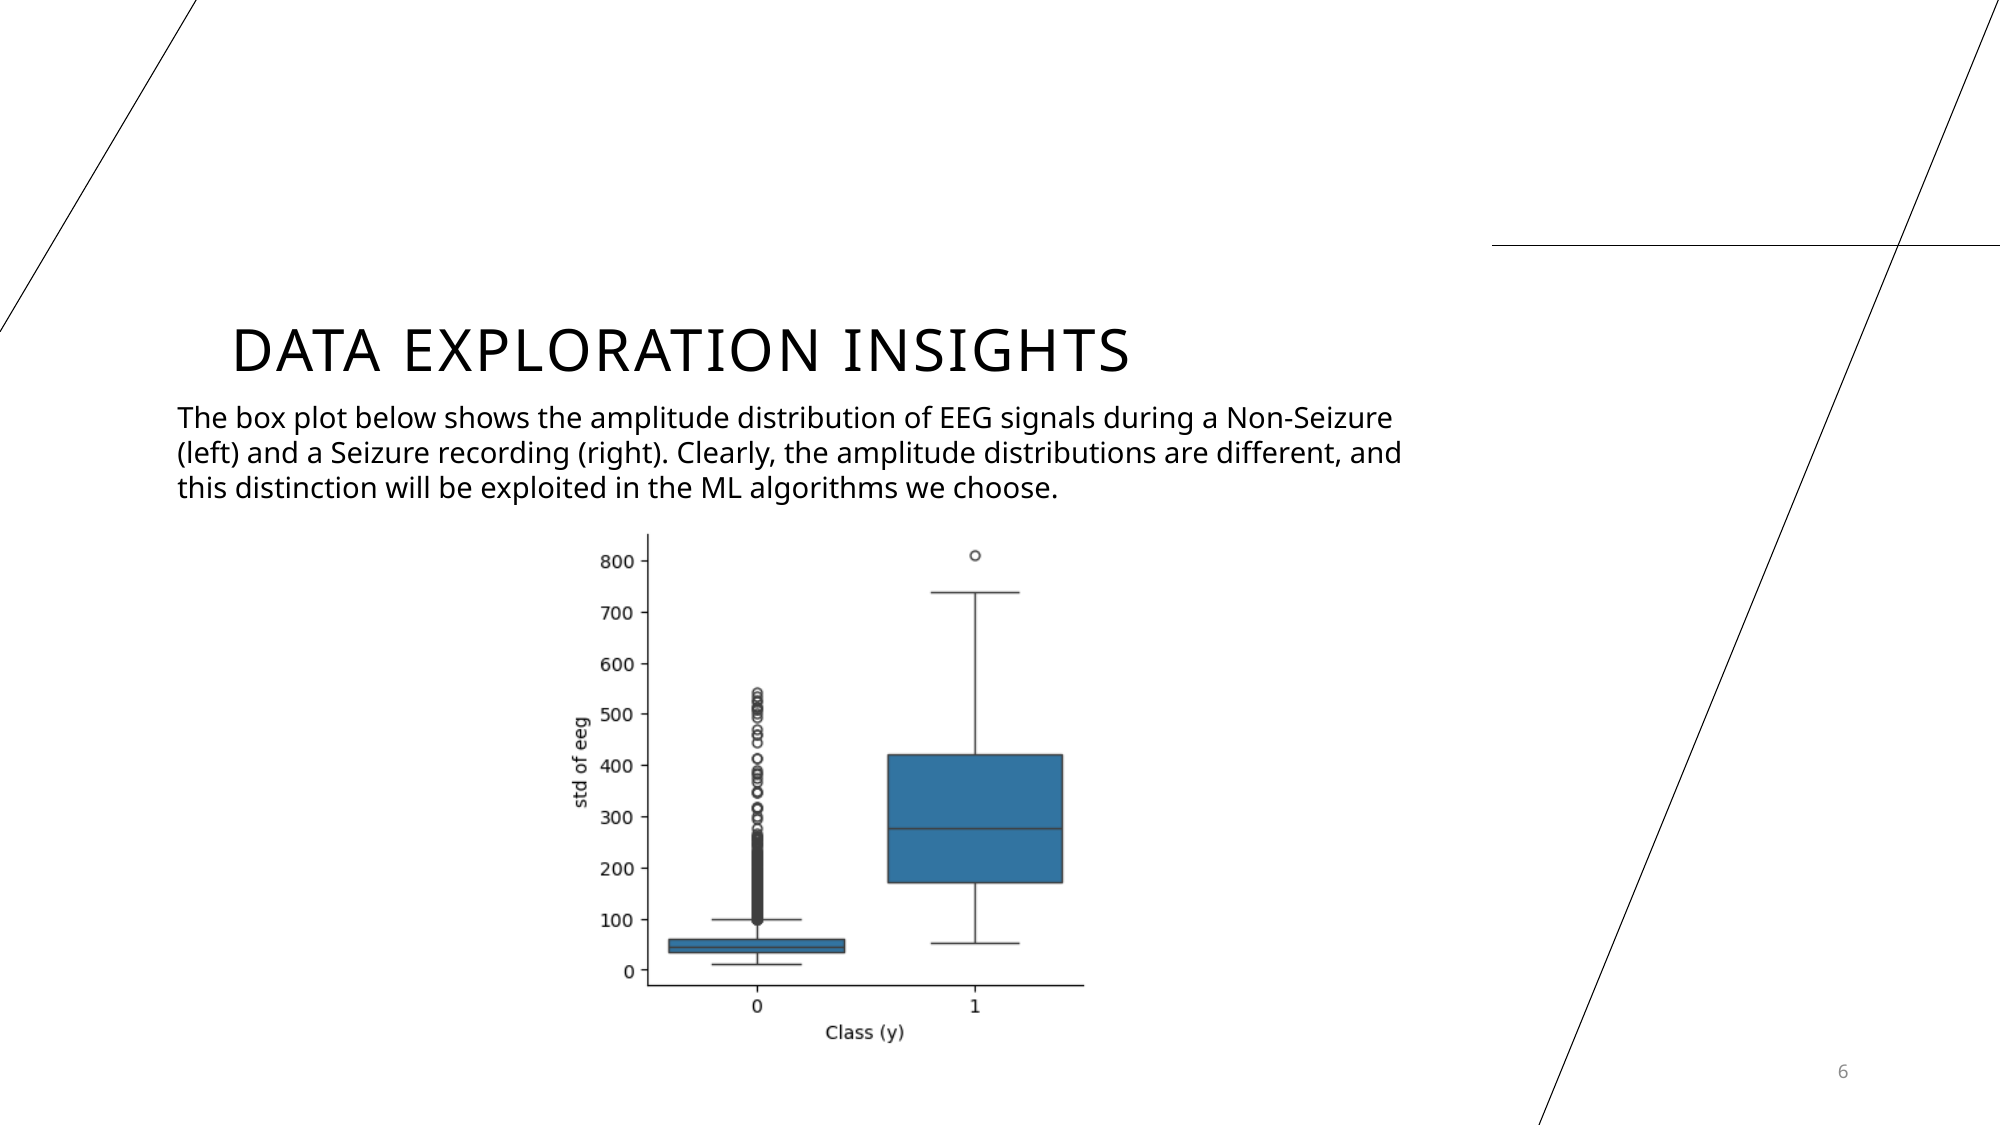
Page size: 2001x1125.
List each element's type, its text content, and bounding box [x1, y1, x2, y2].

slide_number 6 [1701, 1042, 1864, 1103]
title Data Exploration Insights [216, 43, 1413, 391]
picture [551, 513, 1112, 1055]
text_box The box plot below shows the amplitude distribution of EEG signals during a Non-Seizure (left) and a Seizure recording (right). Clearly, the amplitude distributions are different, and this distinction will be exploited in the ML algorithms we choose. [162, 391, 1461, 512]
